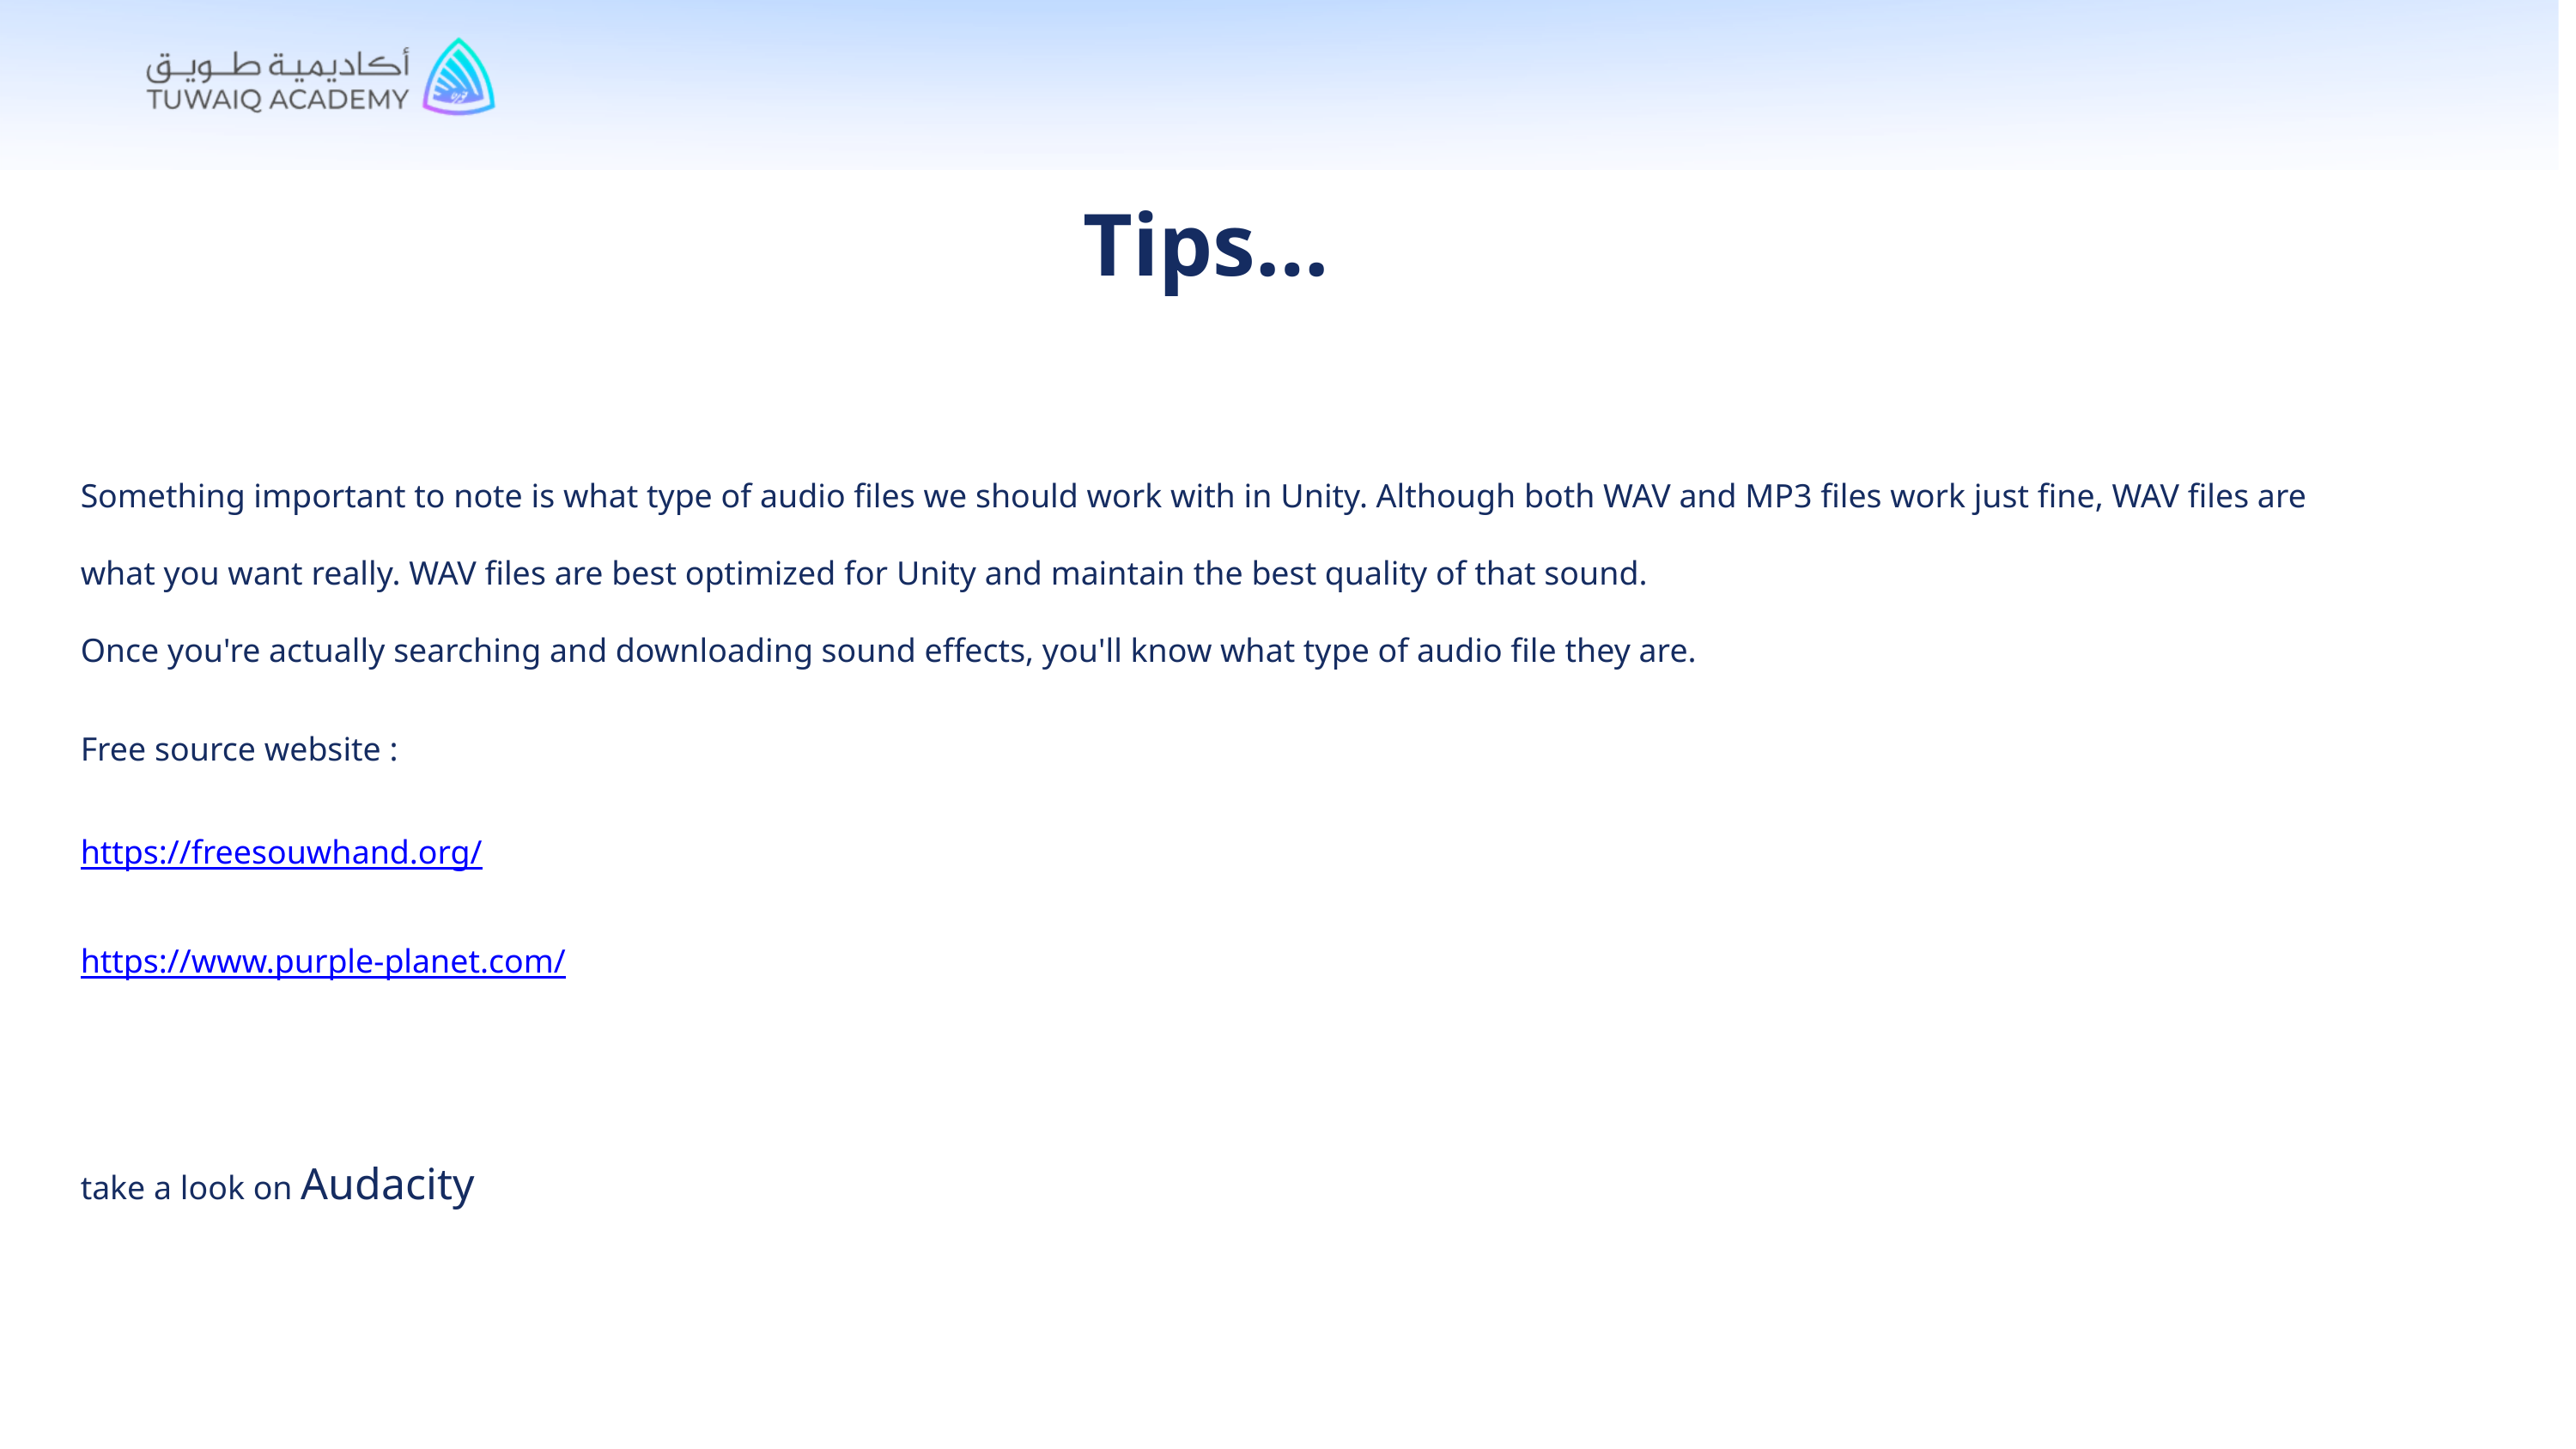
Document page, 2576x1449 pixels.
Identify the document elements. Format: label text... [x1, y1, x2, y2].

text_box Something important to note is what type of audio files we should work with in Unity. Although both WAV and MP3 files work just fine, WAV files are what you want really. WAV files are best optimized for Unity and maintain the best quality of that sound. Once you're actually searching and downloading sound effects, you'll know what type of audio file they are. Free source website : https://freesouwhand.org/ https://www.purple-planet.com/ take a look on Audacity [67, 429, 2397, 1449]
text_box [0, 0, 2559, 170]
text_box [90, 249, 2505, 310]
text_box [144, 36, 497, 118]
text_box Tips… [597, 170, 1788, 249]
